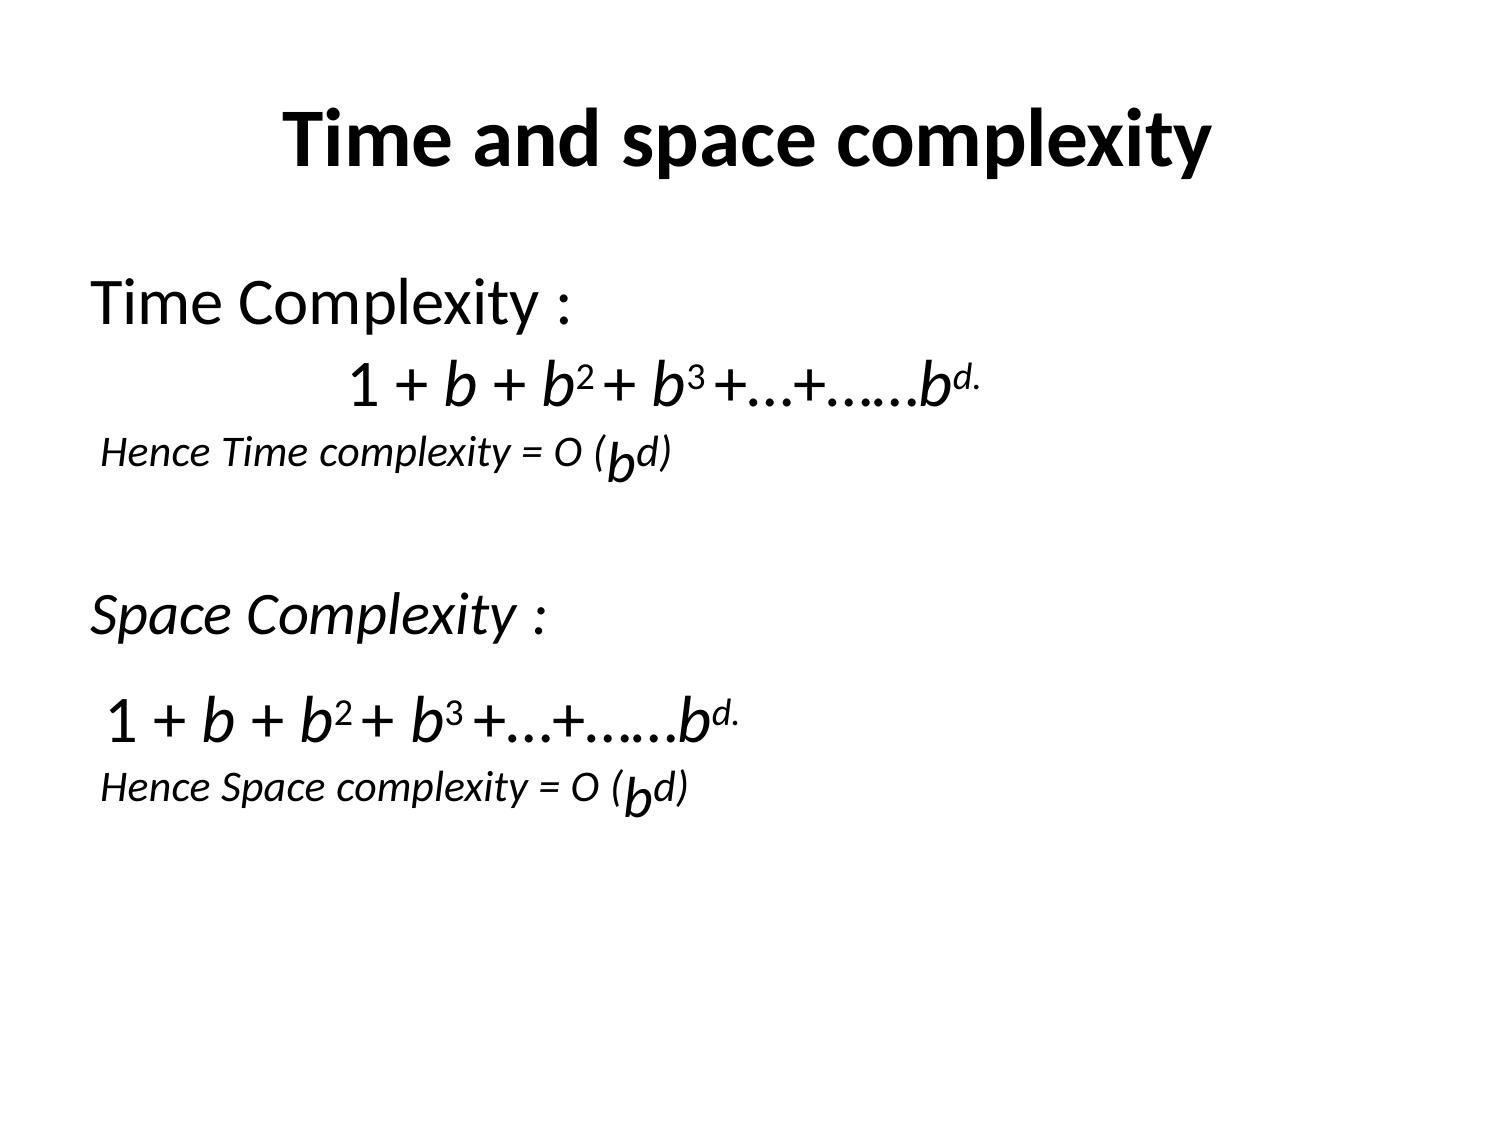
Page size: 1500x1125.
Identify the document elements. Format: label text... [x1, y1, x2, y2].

text_box Time Complexity : 1 + b + b2 + b3 +…+……bd. Hence Time complexity = O (bd) Space Complexity : 1 + b + b2 + b3 +…+……bd. Hence Space complexity = O (bd) [81, 247, 1007, 830]
title Time and space complexity [280, 81, 1220, 272]
